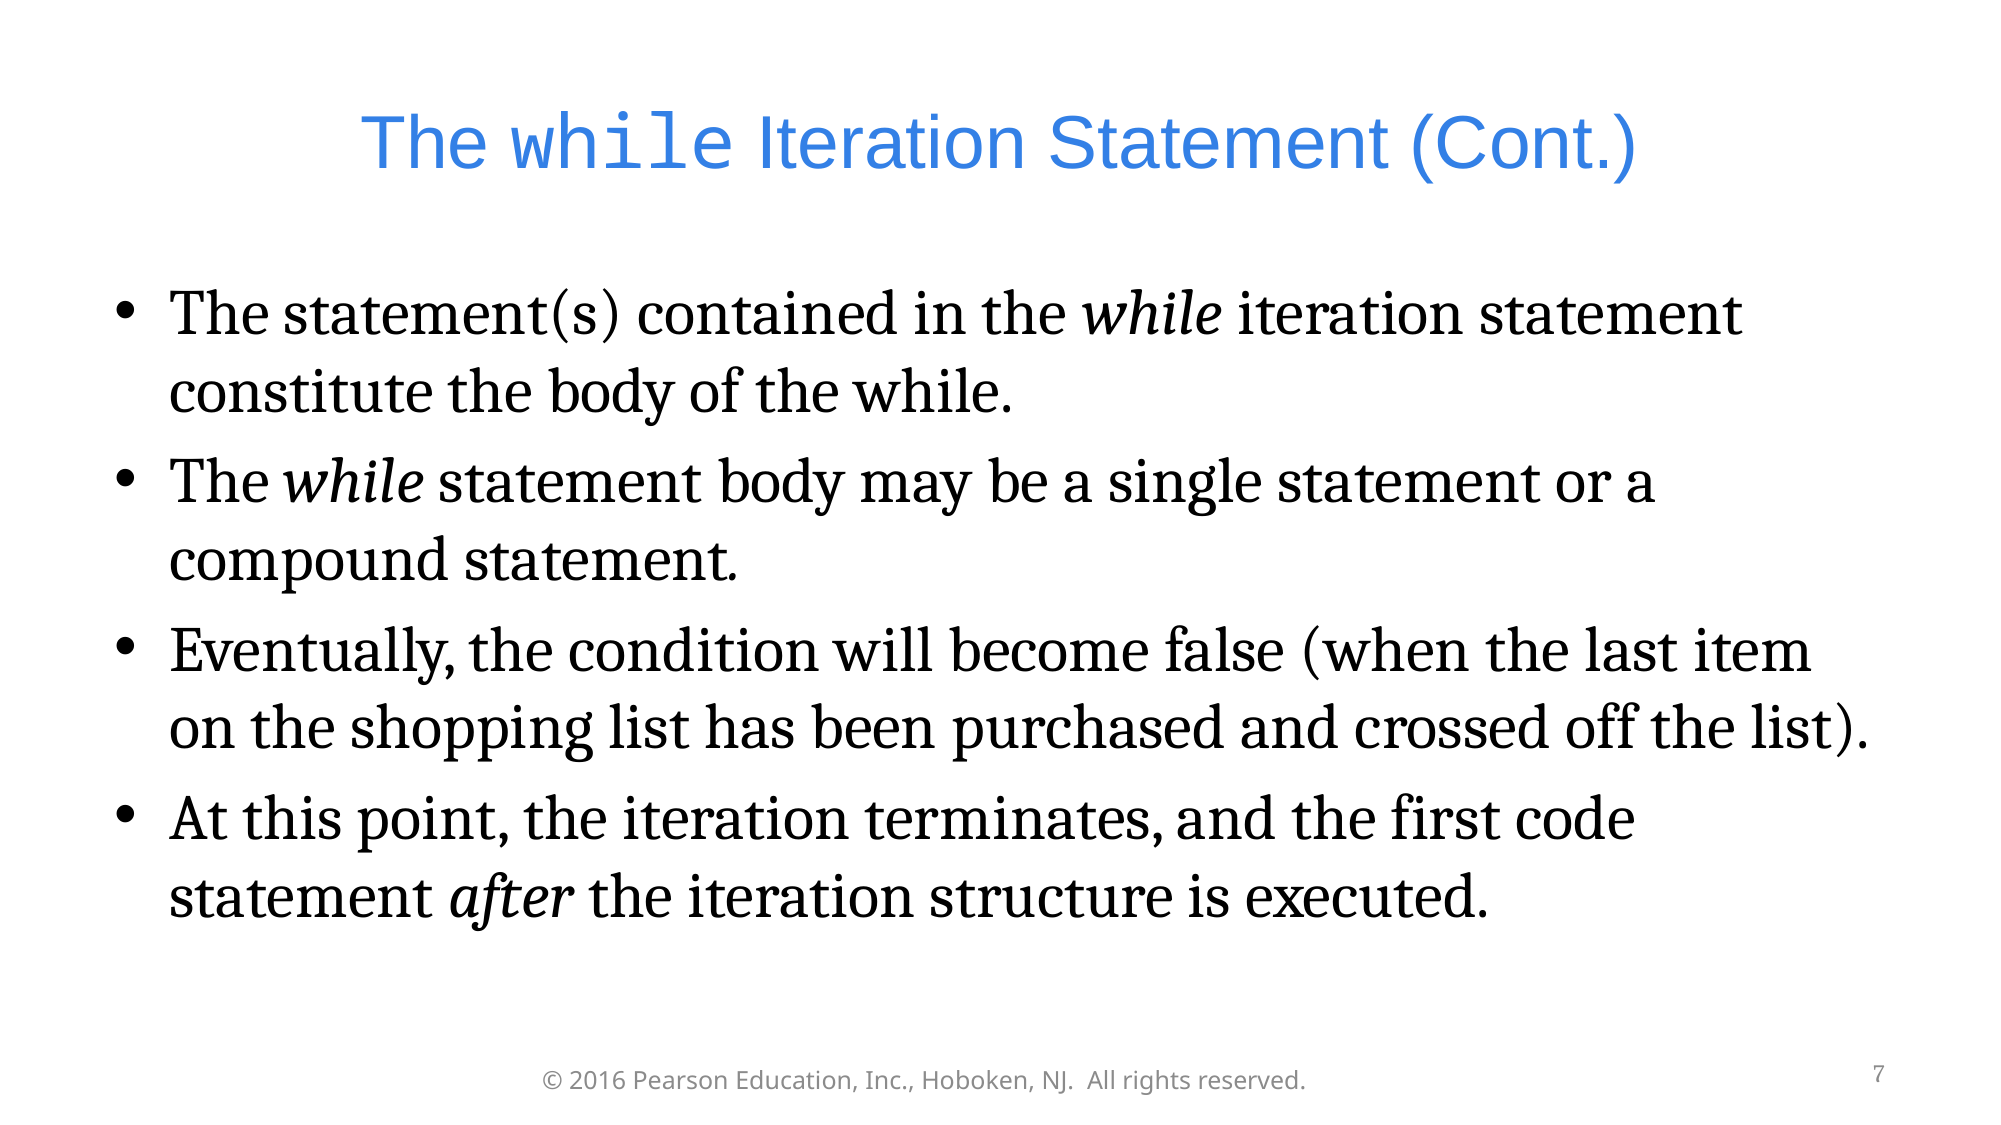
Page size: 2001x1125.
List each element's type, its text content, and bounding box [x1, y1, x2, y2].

title The while Iteration Statement (Cont.) [99, 45, 1900, 233]
list The statement(s) contained in the while iteration statement constitute the body of the while. The while statement body may be a single statement or a compound statement. Eventually, the condition will become false (when the last item on the shopping list has been purchased and crossed off the list). At this point, the iteration terminates, and the first code statement after the iteration structure is executed. [99, 262, 1900, 1005]
slide_number 7 [1433, 1042, 1900, 1103]
footer © 2016 Pearson Education, Inc., Hoboken, NJ. All rights reserved. [383, 1050, 1467, 1110]
